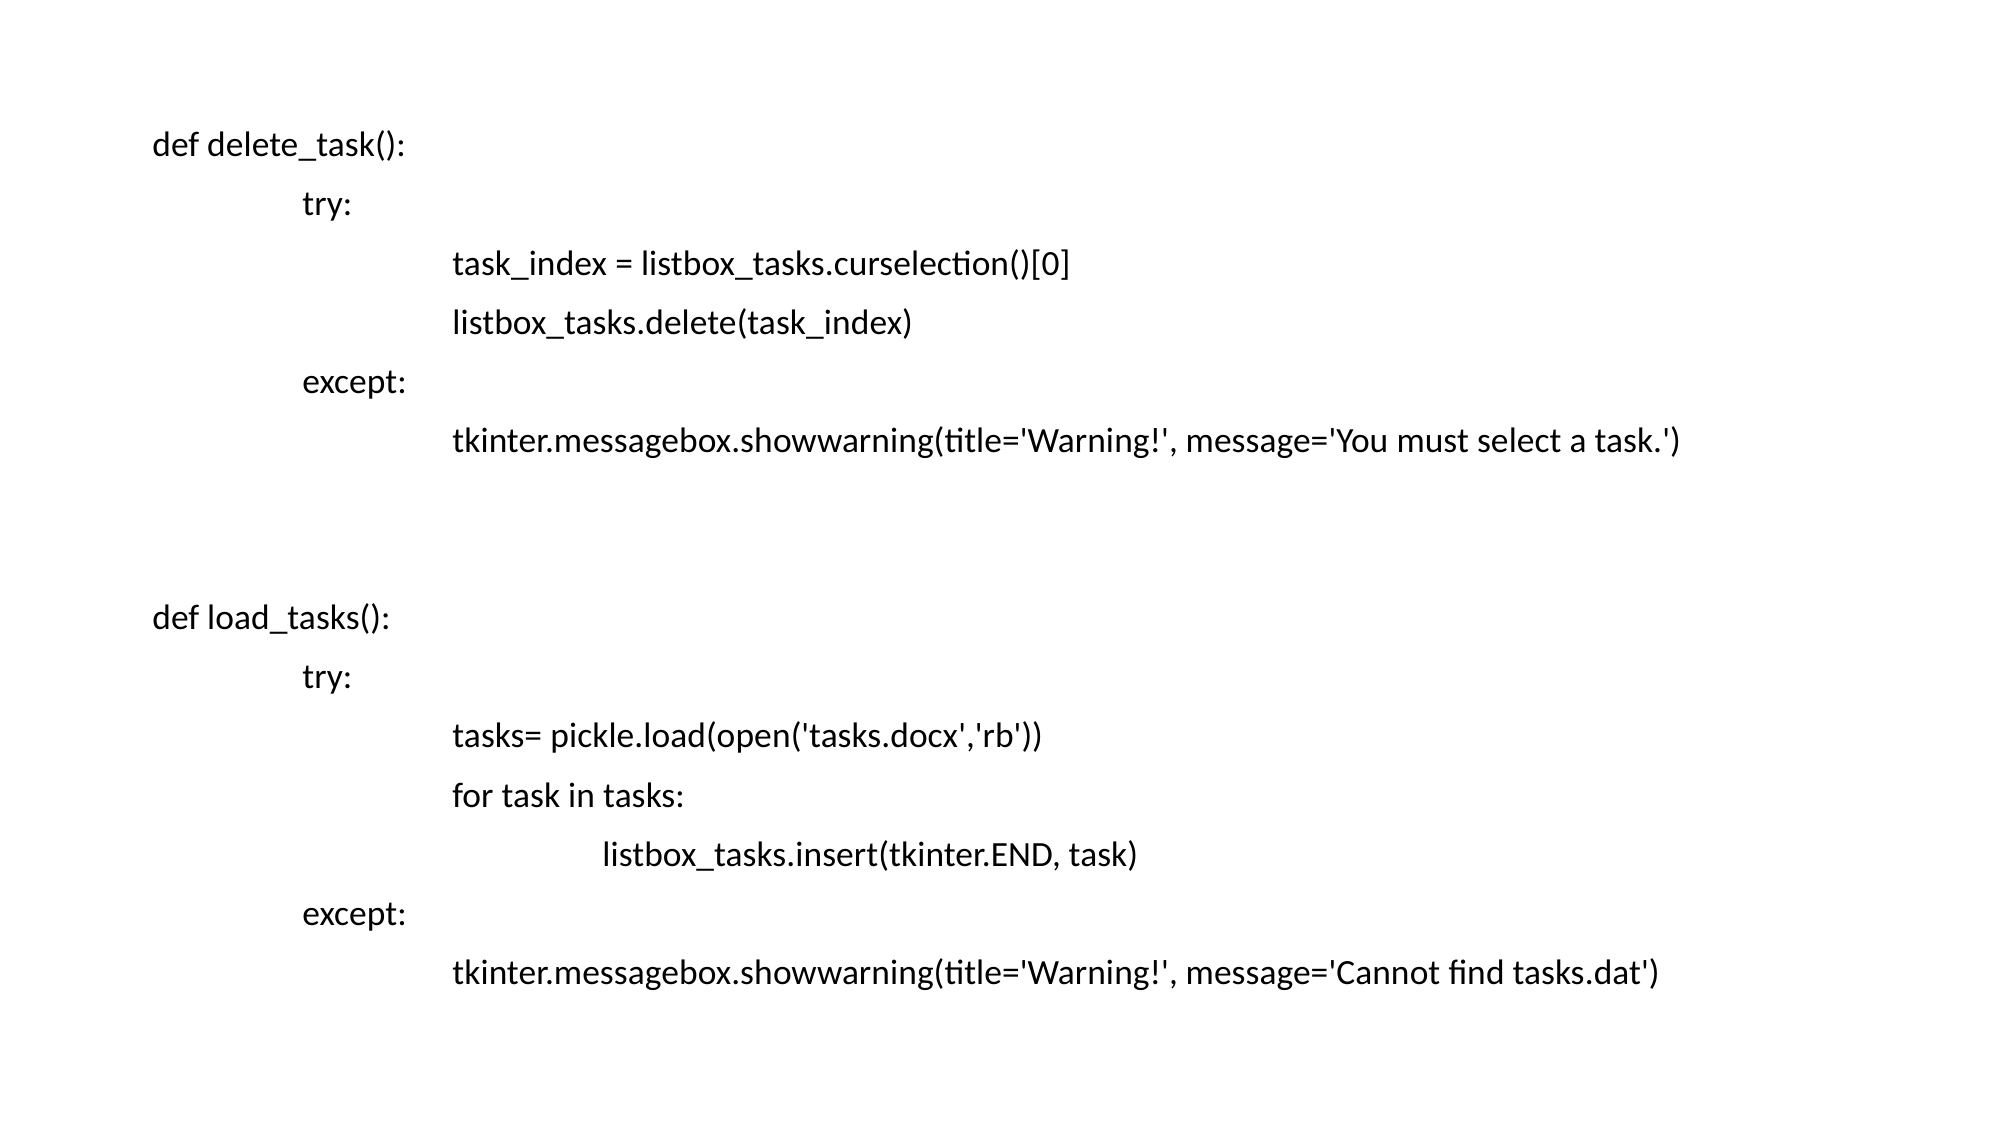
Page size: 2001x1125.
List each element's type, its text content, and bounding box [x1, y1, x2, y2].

list def delete_task(): try: task_index = listbox_tasks.curselection()[0] listbox_tasks.delete(task_index) except: tkinter.messagebox.showwarning(title='Warning!', message='You must select a task.') def load_tasks(): try: tasks= pickle.load(open('tasks.docx','rb')) for task in tasks: listbox_tasks.insert(tkinter.END, task) except: tkinter.messagebox.showwarning(title='Warning!', message='Cannot find tasks.dat') [137, 118, 1863, 1014]
